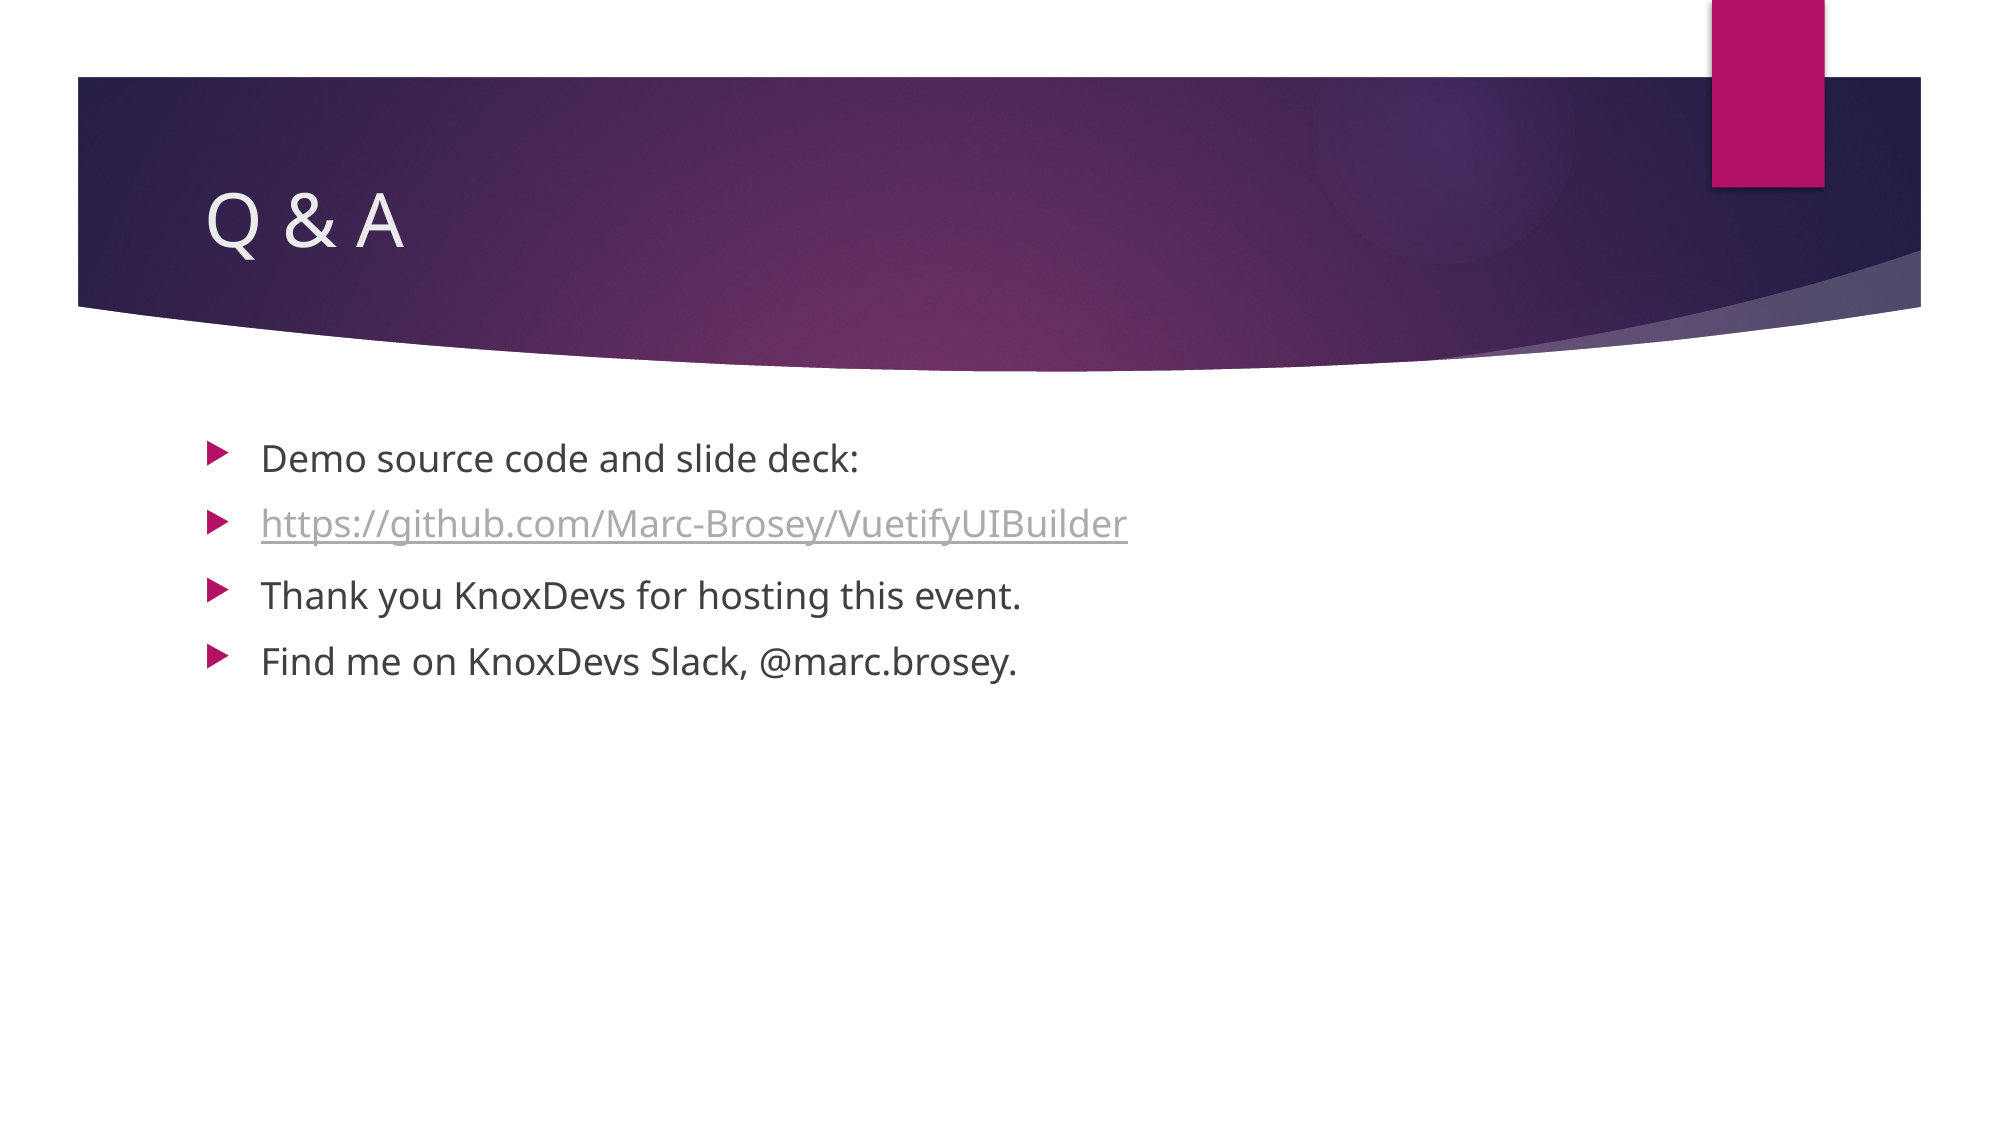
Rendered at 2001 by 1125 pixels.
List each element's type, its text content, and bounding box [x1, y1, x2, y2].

list Demo source code and slide deck: https://github.com/Marc-Brosey/VuetifyUIBuilder Thank you KnoxDevs for hosting this event. Find me on KnoxDevs Slack, @marc.brosey. [189, 427, 1638, 988]
title Q & A [189, 159, 1627, 276]
